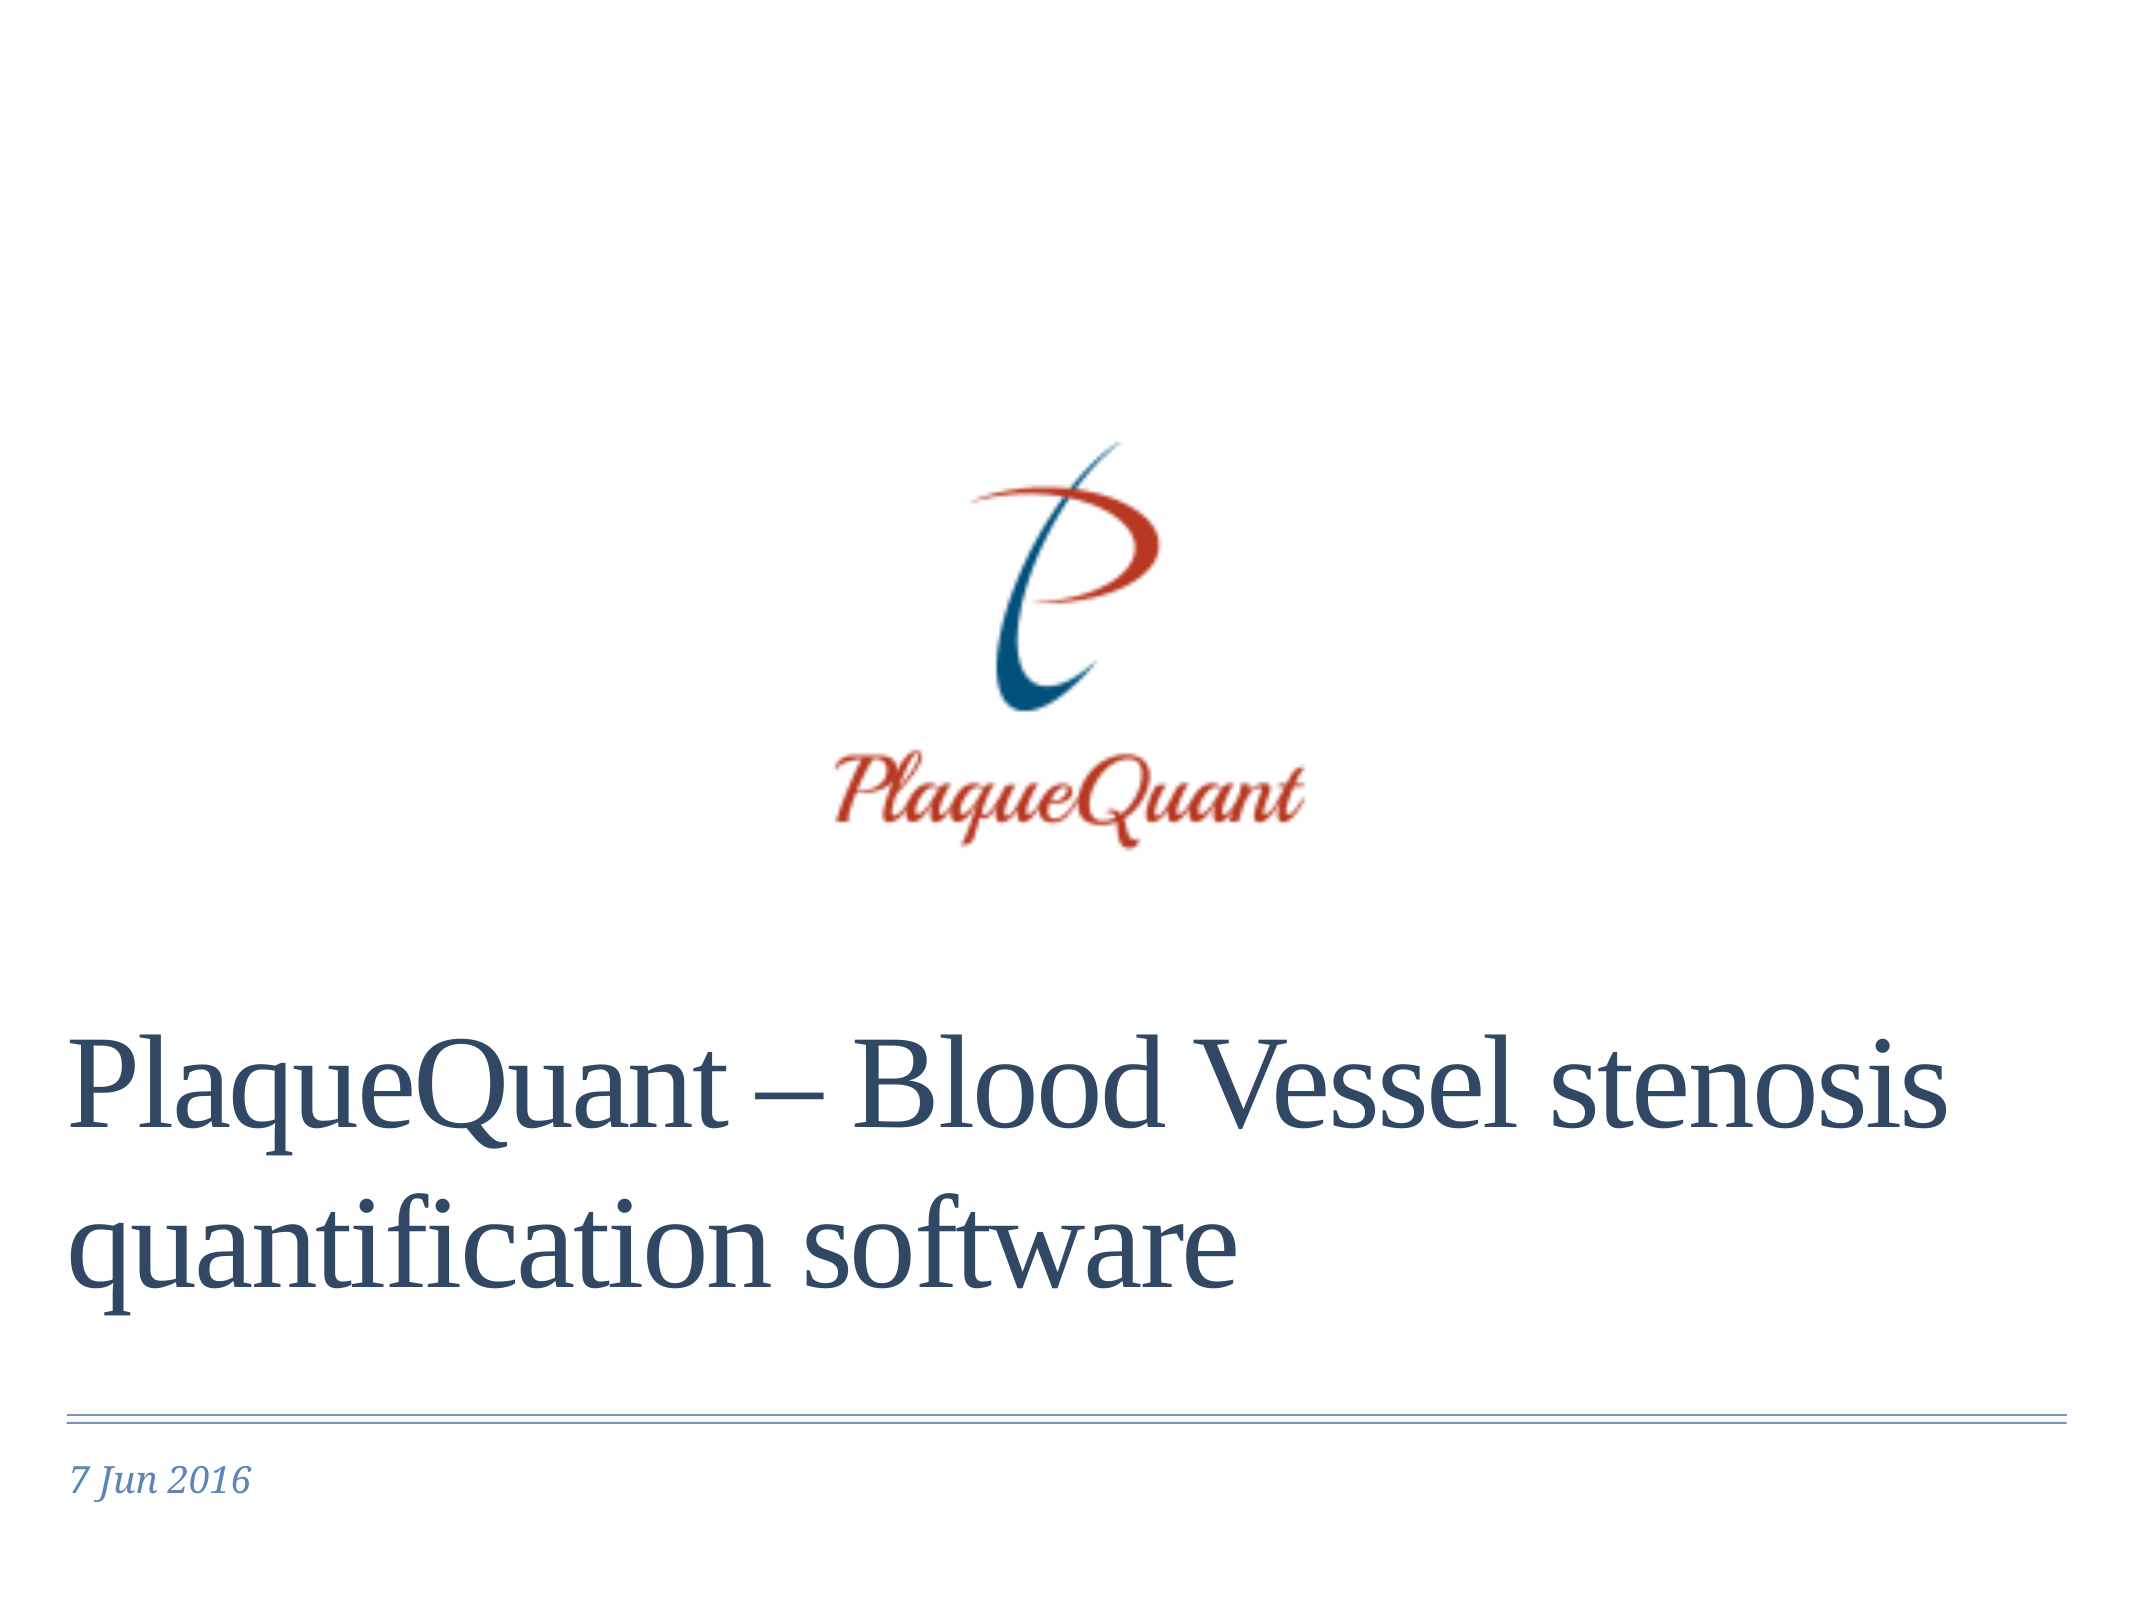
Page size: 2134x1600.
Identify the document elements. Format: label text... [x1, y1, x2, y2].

title PlaqueQuant – Blood Vessel stenosis quantification software [57, 976, 2076, 1324]
list 7 Jun 2016 [60, 1444, 2072, 1512]
picture [672, 372, 1460, 978]
